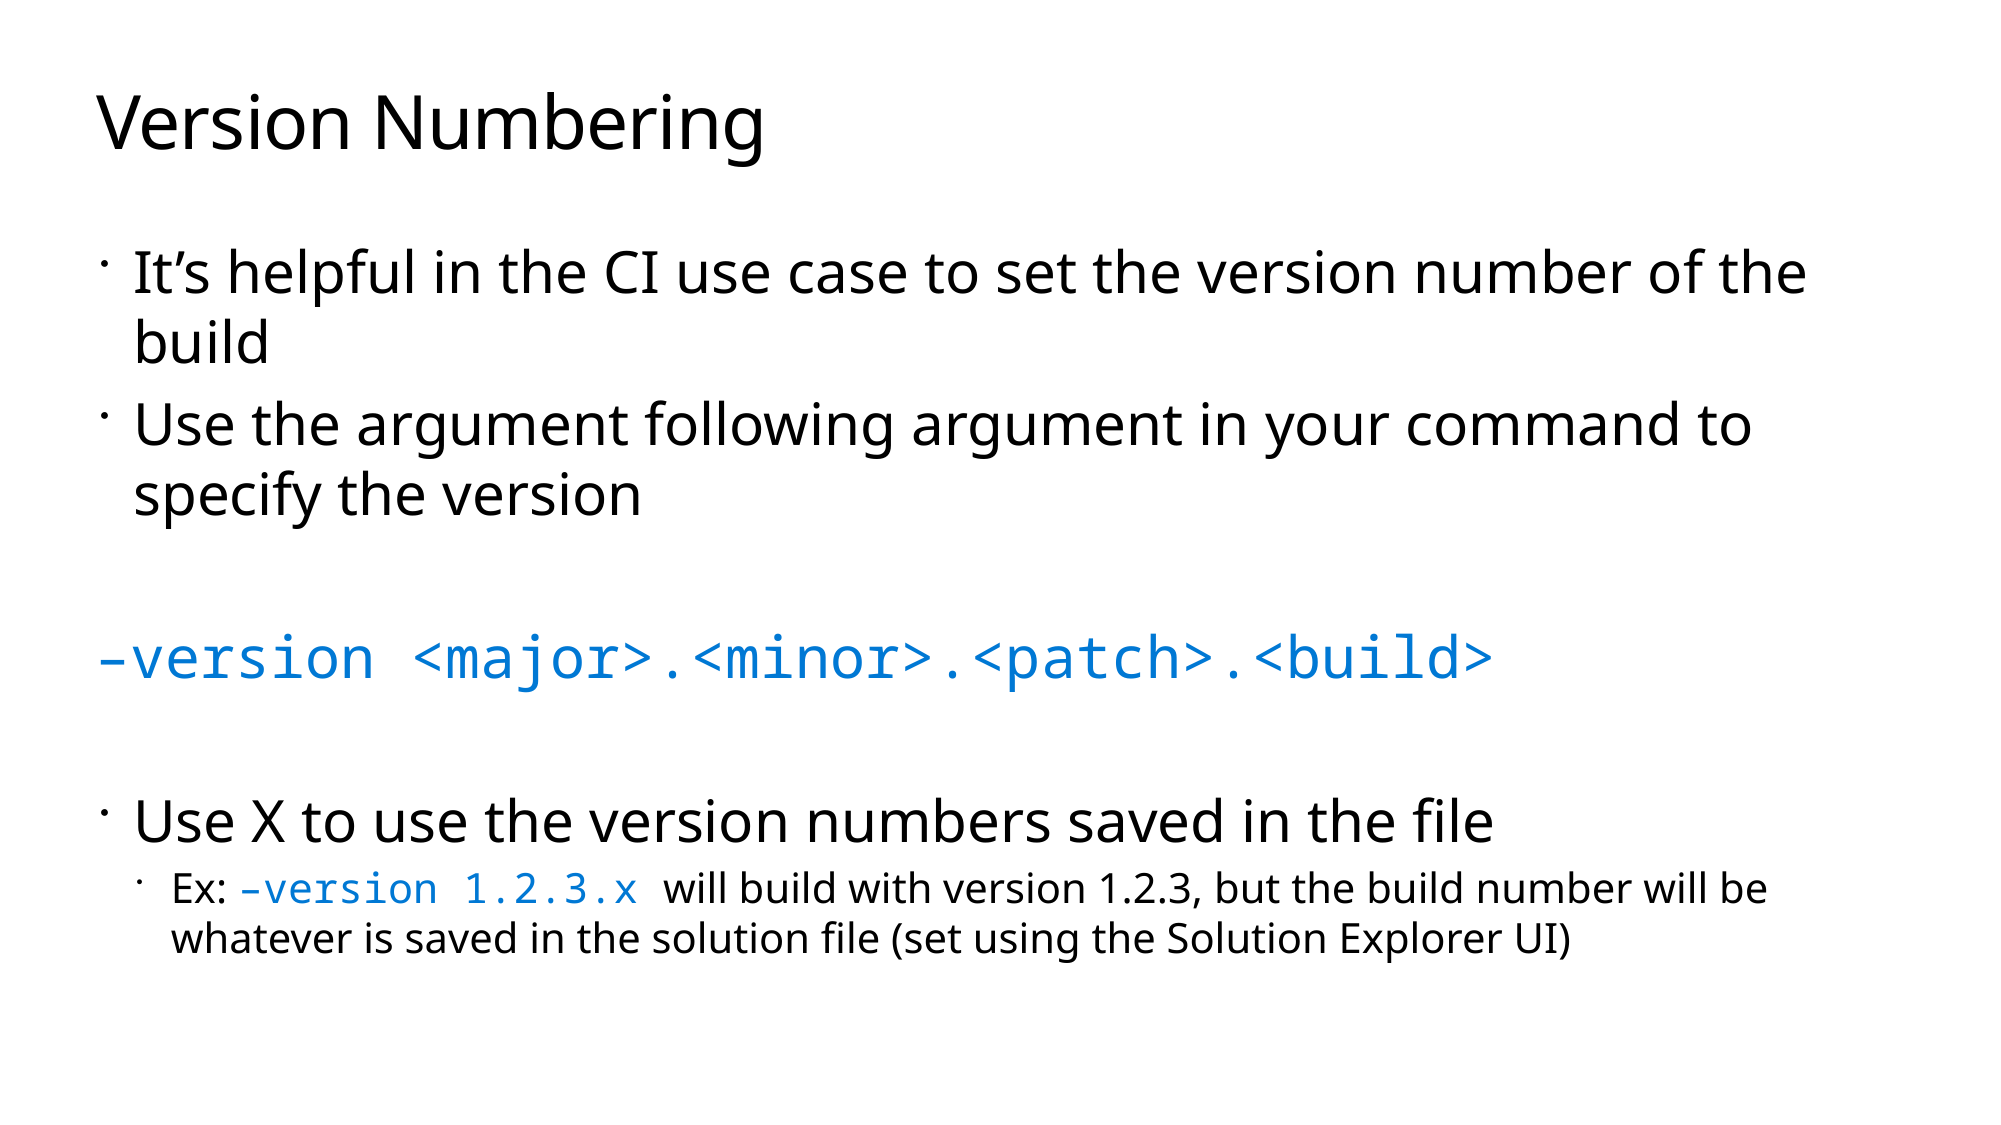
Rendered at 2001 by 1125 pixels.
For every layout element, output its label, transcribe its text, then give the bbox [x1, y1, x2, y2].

list It’s helpful in the CI use case to set the version number of the build Use the argument following argument in your command to specify the version –version <major>.<minor>.<patch>.<build> Use X to use the version numbers saved in the file Ex: –version 1.2.3.x will build with version 1.2.3, but the build number will be whatever is saved in the solution file (set using the Solution Explorer UI) [95, 235, 1904, 997]
title Version Numbering [96, 75, 1904, 166]
